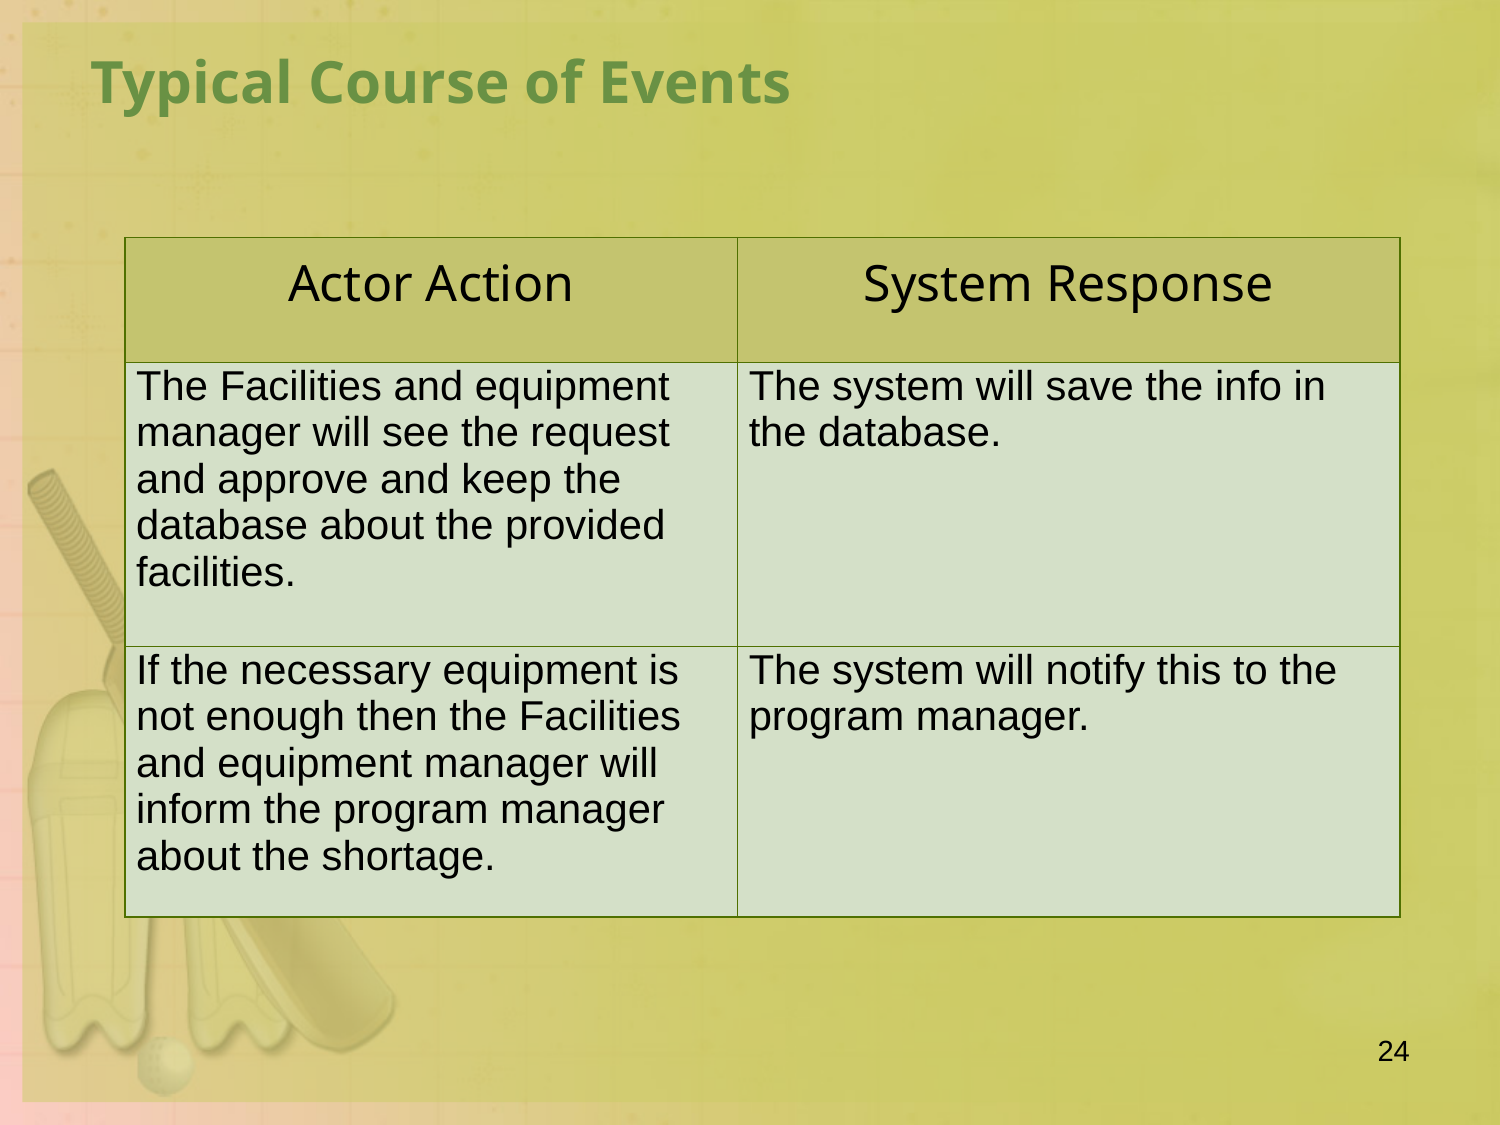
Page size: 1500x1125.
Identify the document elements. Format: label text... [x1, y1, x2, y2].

table_header System Response [738, 238, 1399, 362]
text_box Typical Course of Events [74, 37, 1500, 123]
table_cell The system will save the info in the database. [738, 363, 1399, 646]
table_cell The Facilities and equipment manager will see the request and approve and keep the database about the provided facilities. [126, 363, 737, 646]
picture [0, 0, 1500, 1125]
table_header Actor Action [126, 238, 737, 362]
table_cell If the necessary equipment is not enough then the Facilities and equipment manager will inform the program manager about the shortage. [126, 647, 737, 916]
slide_number 24 [1074, 1024, 1426, 1103]
table_cell The system will notify this to the program manager. [738, 647, 1399, 916]
